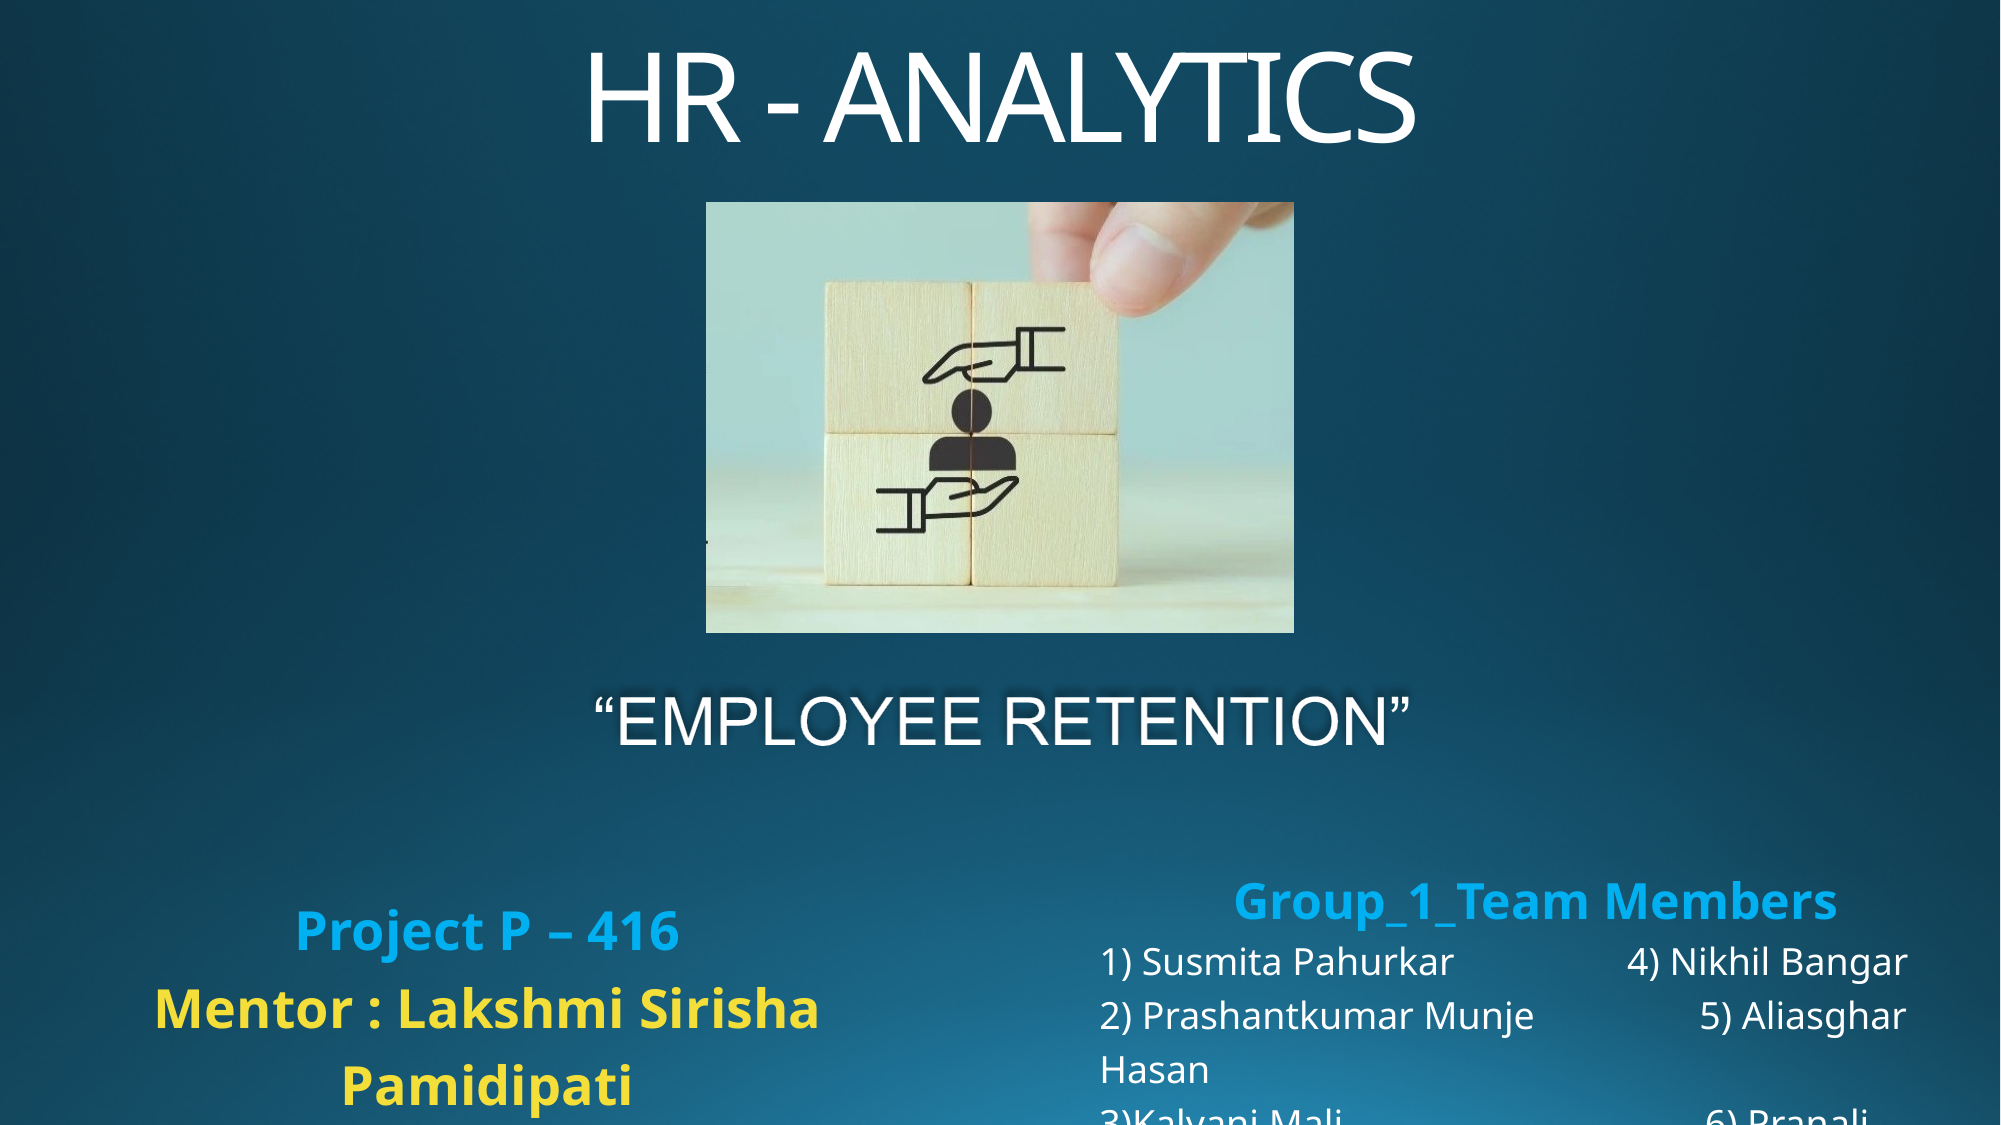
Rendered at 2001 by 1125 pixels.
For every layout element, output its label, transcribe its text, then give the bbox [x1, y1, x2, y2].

title HR - ANALYTICS [68, 0, 1932, 178]
subtitle Project P – 416 Mentor : Lakshmi Sirisha Pamidipati [0, 875, 976, 1125]
text_box Group_1_Team Members 1) Susmita Pahurkar 4) Nikhil Bangar 2) Prashantkumar Munje 5) Aliasghar Hasan 3)Kalyani Mali 6) Pranali Jadhav [1084, 849, 2000, 1125]
picture [0, 0, 2001, 1125]
